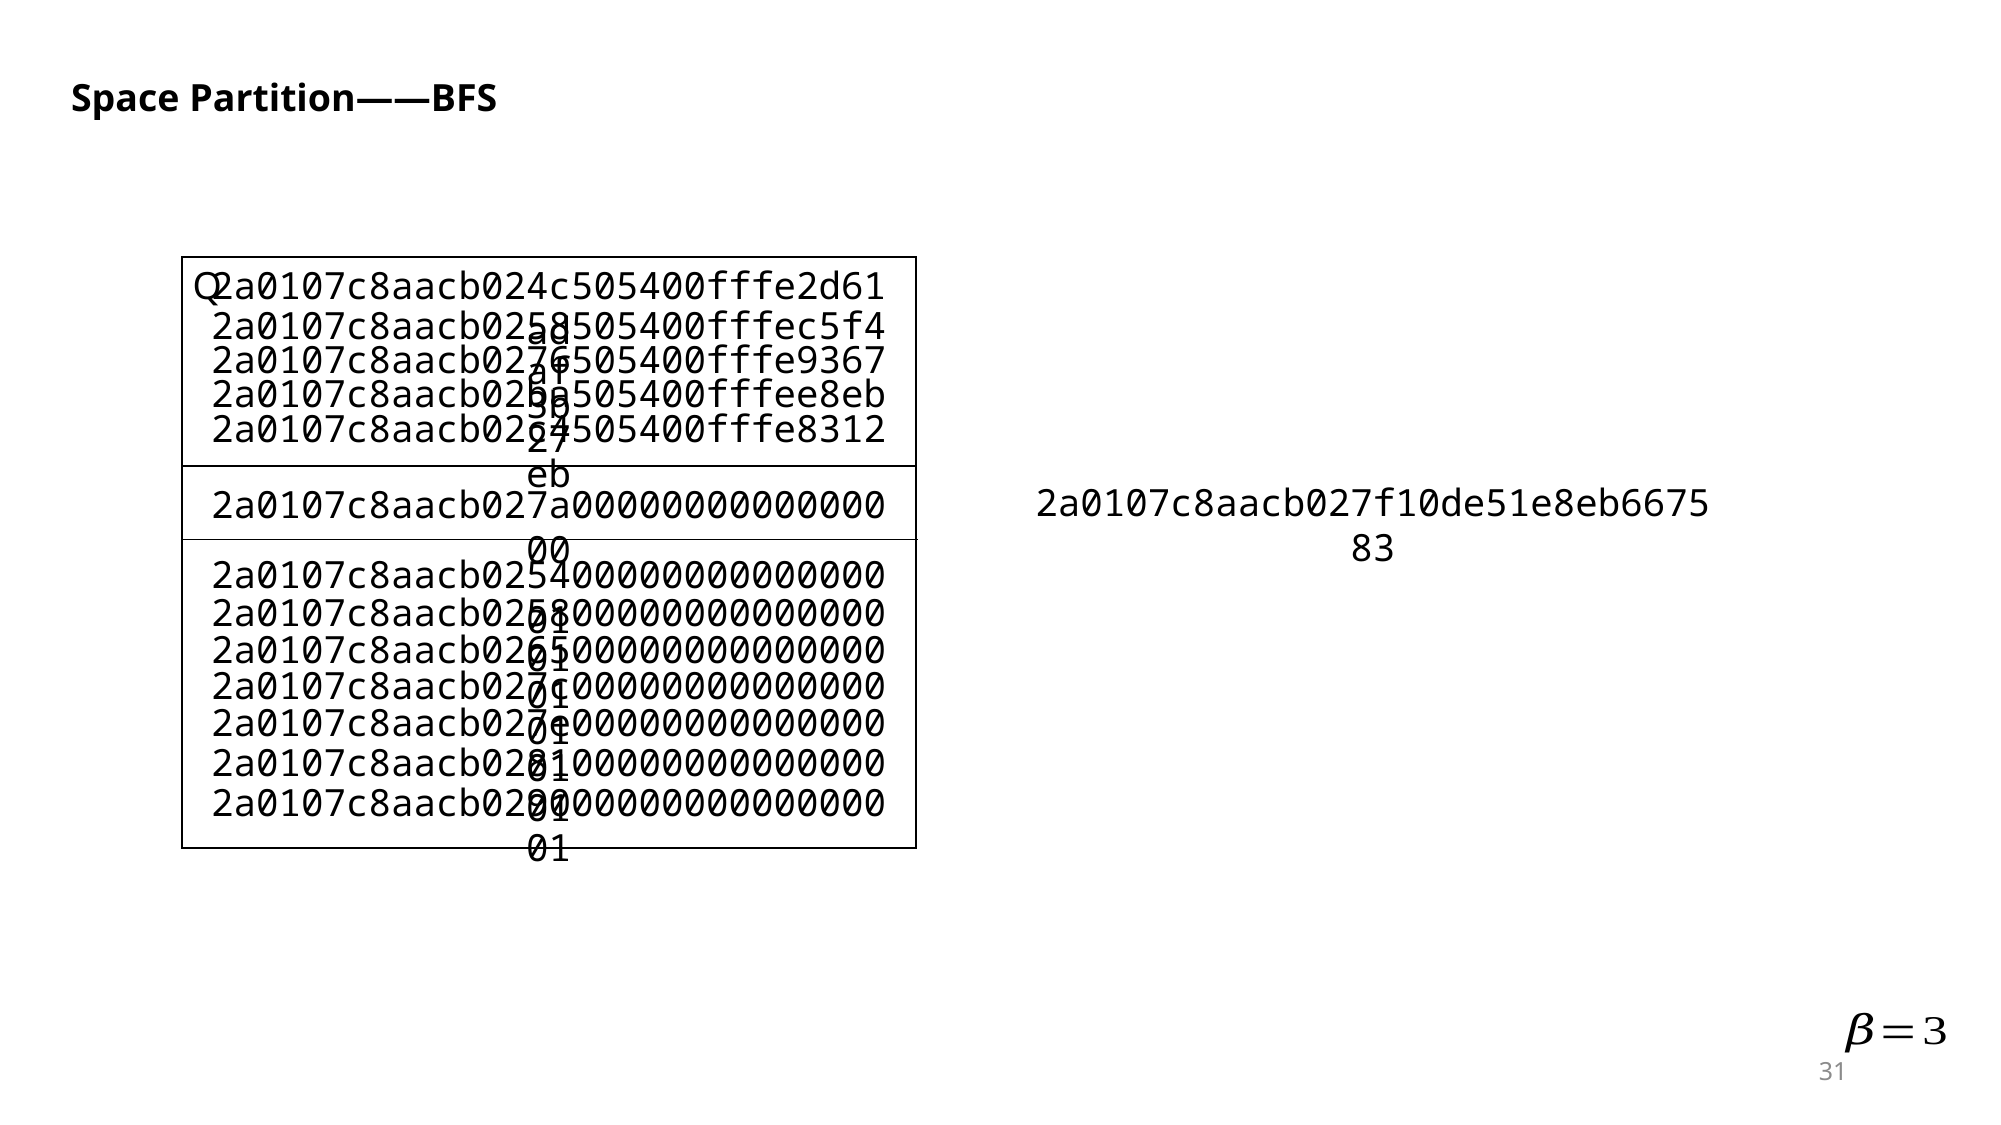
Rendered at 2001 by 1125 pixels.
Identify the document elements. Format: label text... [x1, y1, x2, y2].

slide_number 31 [1412, 1042, 1863, 1103]
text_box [155, 254, 917, 848]
text_box 2a0107c8aacb027f10de51e8eb667583 [1015, 471, 1730, 577]
text_box 2a0107c8aacb02900000000000000001 [191, 848, 906, 877]
text_box Space Partition——BFS [52, 66, 517, 127]
